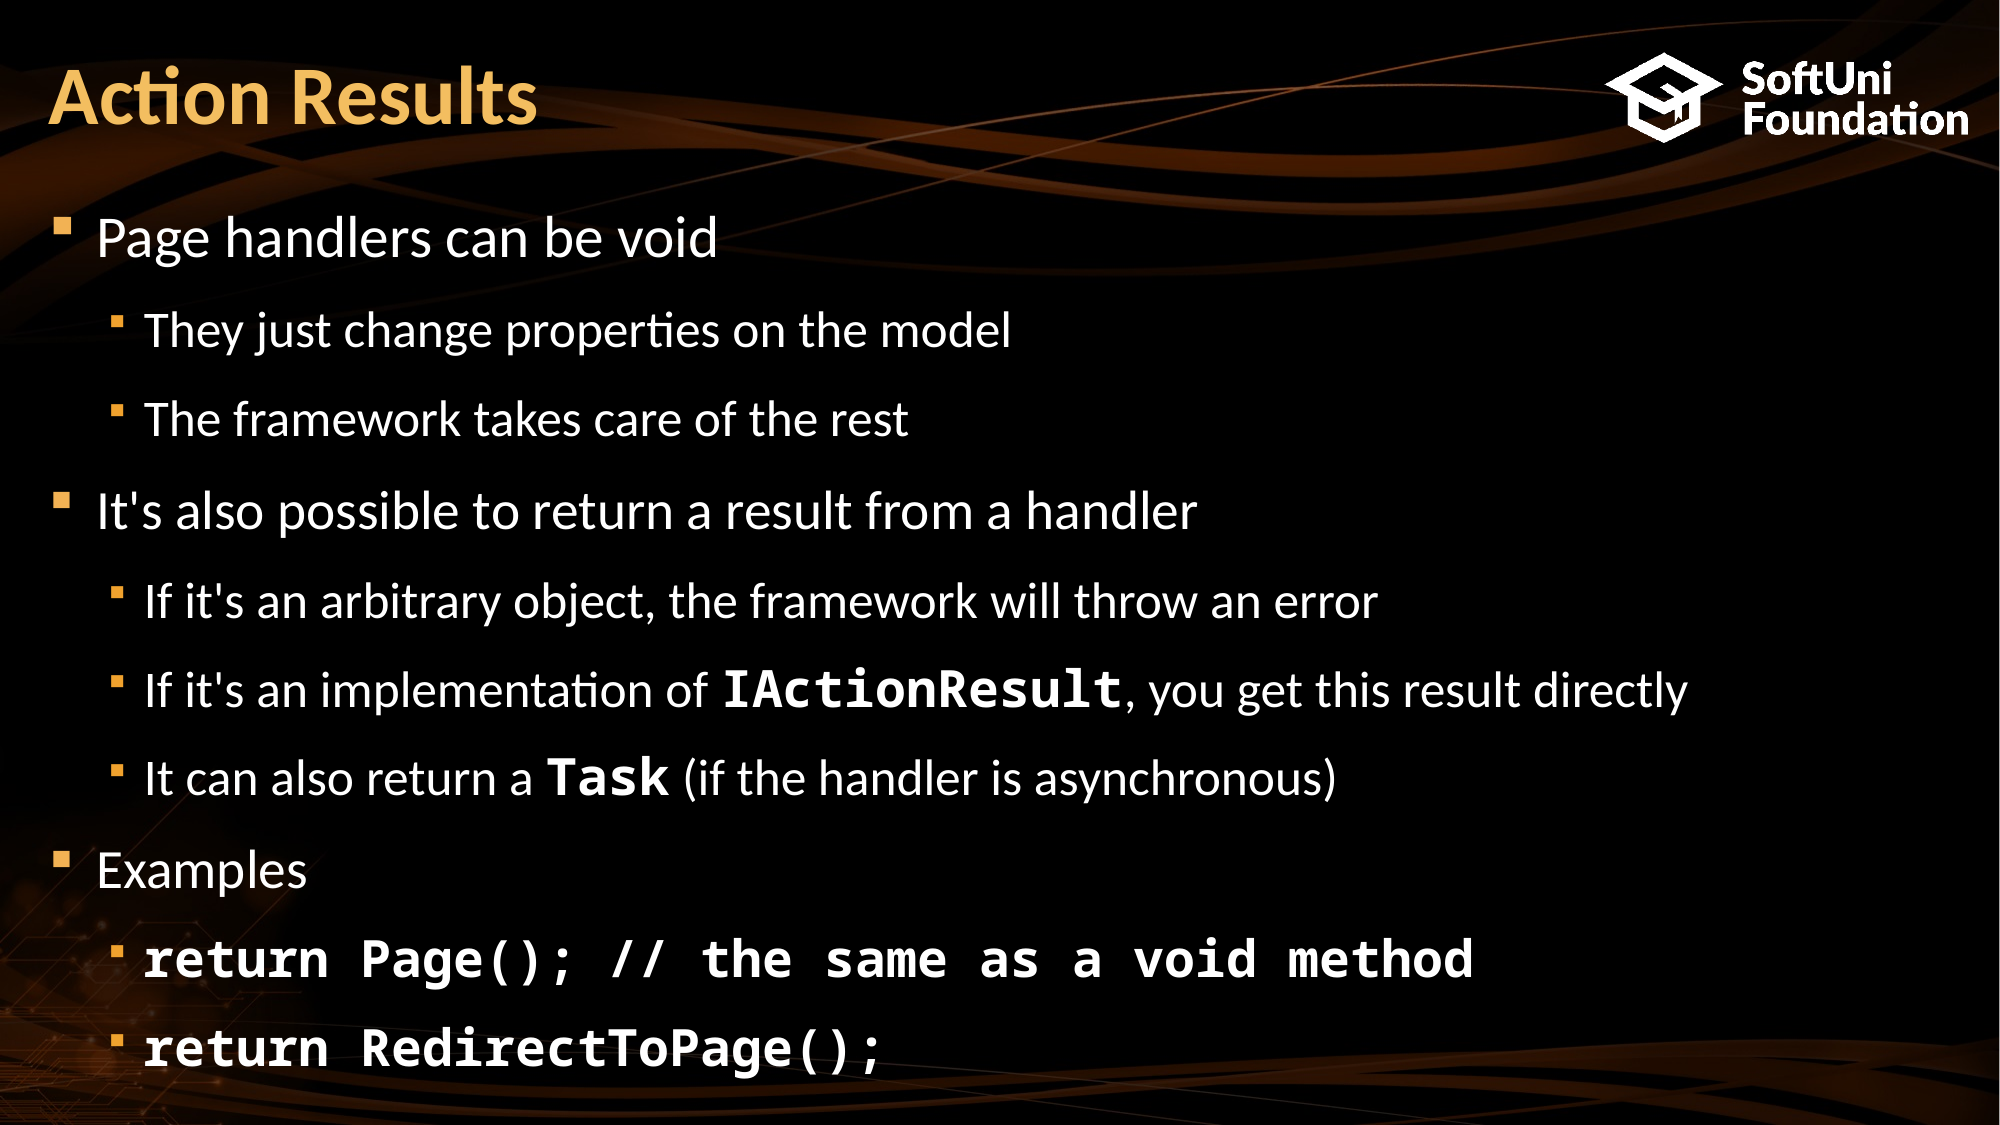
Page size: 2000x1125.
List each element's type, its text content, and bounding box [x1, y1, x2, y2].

picture [0, 0, 2000, 1125]
text_box [73, 337, 949, 1038]
title Action Results [30, 6, 1602, 189]
list Page handlers can be void They just change properties on the model The framework takes care of the rest It's also possible to return a result from a handler If it's an arbitrary object, the framework will throw an error If it's an implementation of IActionResult, you get this result directly It can also return a Task (if the handler is asynchronous) Examples return Page(); // the same as a void method return RedirectToPage(); [31, 188, 1938, 1088]
